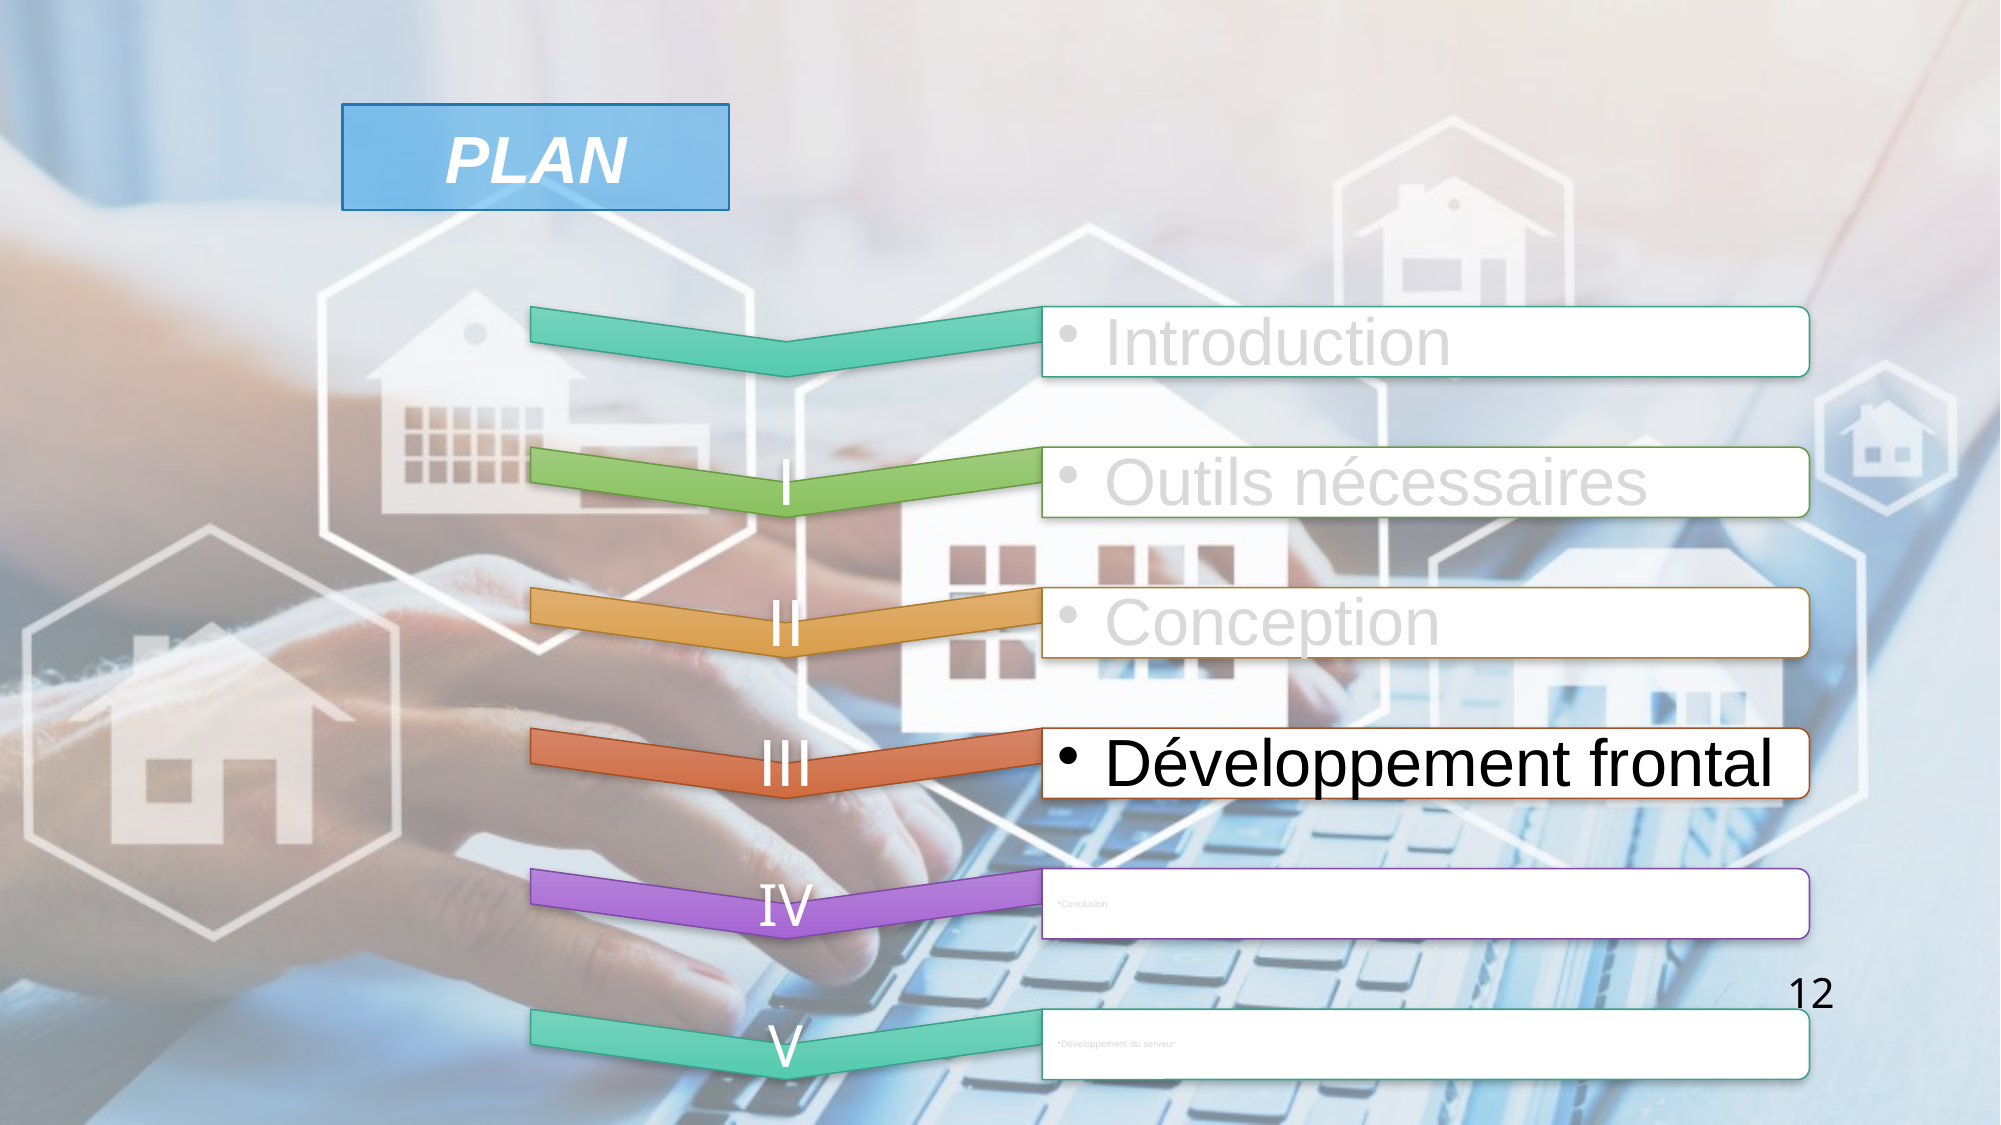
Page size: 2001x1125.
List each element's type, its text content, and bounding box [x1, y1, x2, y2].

text_box PLAN [341, 103, 730, 211]
slide_number 12 [1815, 965, 1851, 1025]
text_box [530, 306, 1810, 1080]
